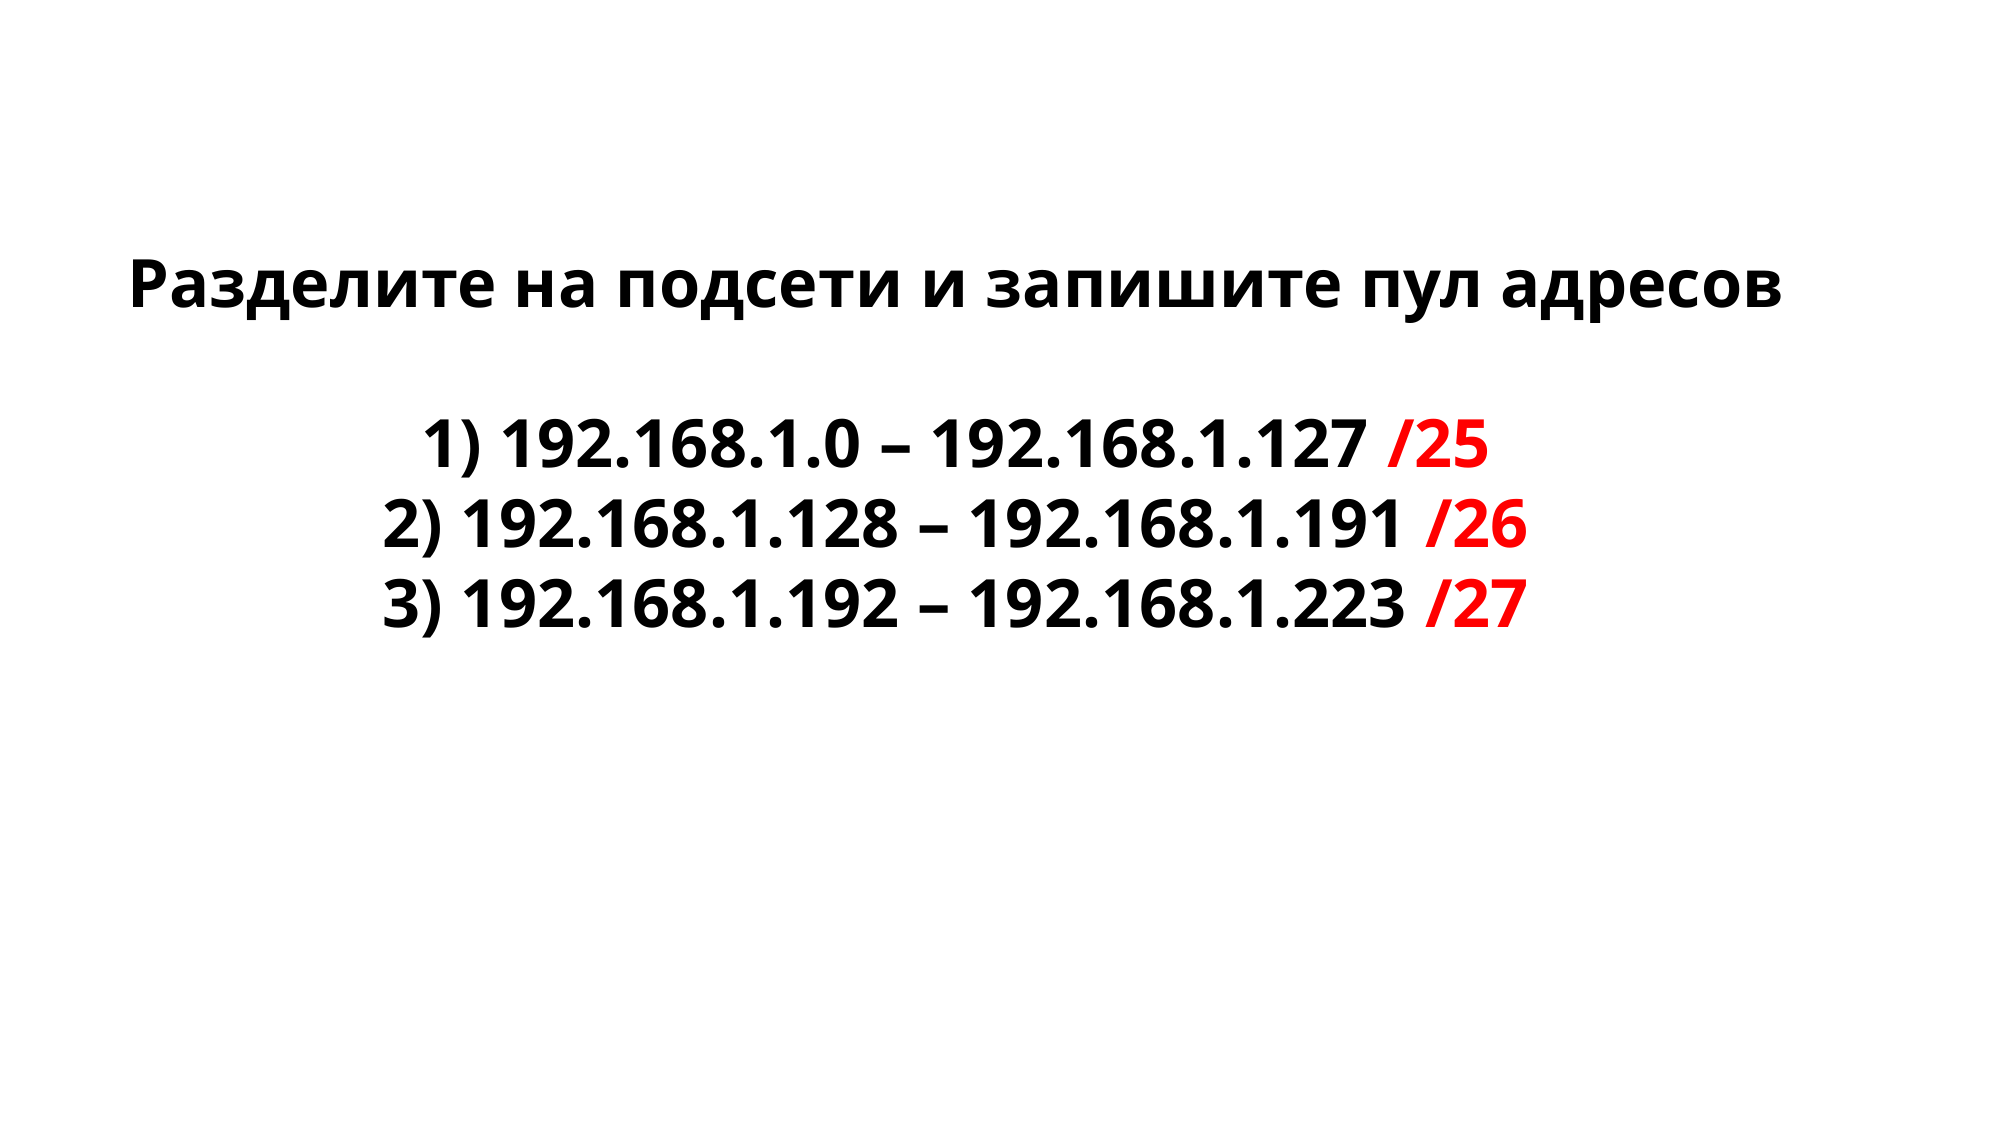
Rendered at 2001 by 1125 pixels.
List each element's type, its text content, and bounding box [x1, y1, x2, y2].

text_box Разделите на подсети и запишите пул адресов 1) 192.168.1.0 – 192.168.1.127 /25 2) 192.168.1.128 – 192.168.1.191 /26 3) 192.168.1.192 – 192.168.1.223 /27 [41, 233, 1871, 648]
